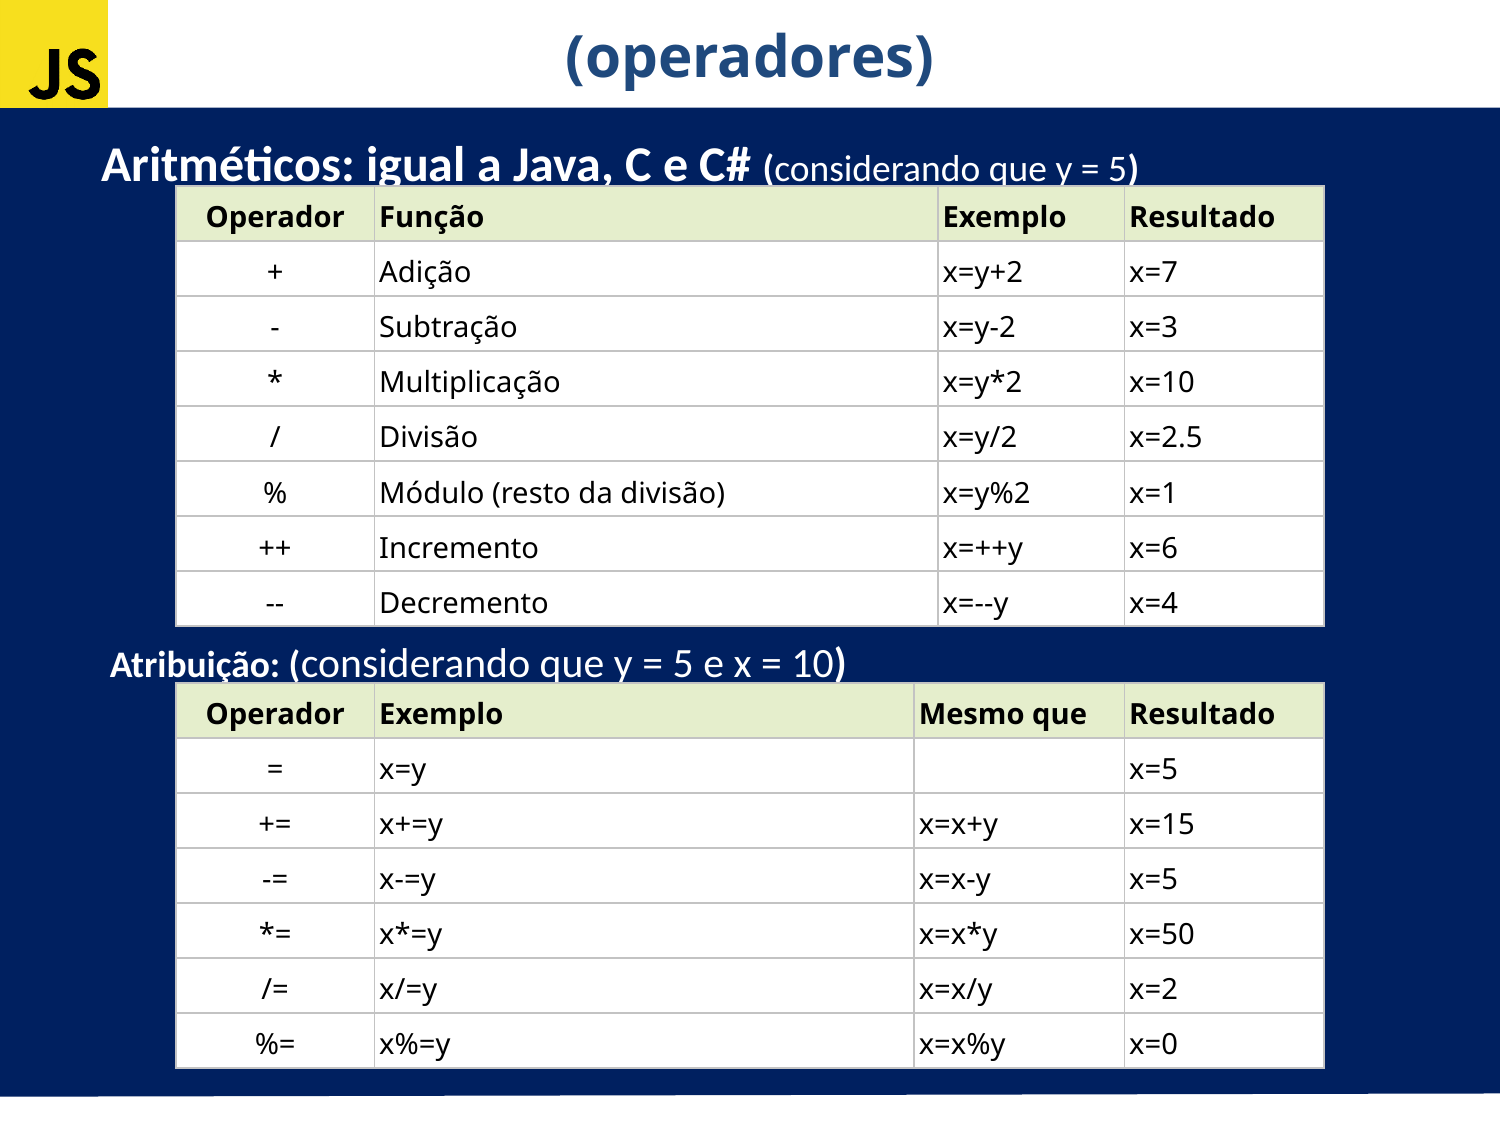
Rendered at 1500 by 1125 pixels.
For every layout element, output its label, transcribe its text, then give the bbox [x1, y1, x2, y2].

text_box Aritméticos: igual a Java, C e C# (considerando que y = 5) Atribuição: (considerando que y = 5 e x = 10) [86, 110, 1361, 999]
table_cell x=y-2 [939, 297, 1124, 350]
table_header Operador [177, 684, 374, 737]
table_cell x=y%2 [939, 462, 1124, 515]
table_cell x=y+2 [939, 242, 1124, 295]
table_cell = [177, 739, 374, 792]
table_cell x=2 [1125, 959, 1323, 1012]
table_cell x=5 [1125, 739, 1323, 792]
table_cell x=++y [939, 517, 1124, 570]
table_cell x=--y [939, 572, 1124, 625]
table_header Exemplo [939, 187, 1124, 240]
table_header Resultado [1125, 684, 1323, 737]
table_cell x=y/2 [939, 407, 1124, 460]
table_cell - [177, 297, 374, 350]
table_header Exemplo [375, 684, 913, 737]
table_cell -= [177, 849, 374, 902]
table_cell x=0 [1125, 1014, 1323, 1067]
table_cell Adição [375, 242, 937, 295]
table_cell + [177, 242, 374, 295]
table_cell / [177, 407, 374, 460]
table_cell x-=y [375, 849, 913, 902]
table_cell ++ [177, 517, 374, 570]
table_cell Decremento [375, 572, 937, 625]
table_cell x=x*y [915, 904, 1124, 957]
table_cell x=5 [1125, 849, 1323, 902]
table_cell x=x-y [915, 849, 1124, 902]
table_cell x=4 [1125, 572, 1323, 625]
table_header Função [375, 187, 937, 240]
table_cell x%=y [375, 1014, 913, 1067]
table_cell Divisão [375, 407, 937, 460]
table_cell %= [177, 1014, 374, 1067]
table_cell x=y [375, 739, 913, 792]
table_cell x=7 [1125, 242, 1323, 295]
table_cell Subtração [375, 297, 937, 350]
table_cell x=x%y [915, 1014, 1124, 1067]
table_cell += [177, 794, 374, 847]
table_cell Incremento [375, 517, 937, 570]
table_cell * [177, 352, 374, 405]
table_cell *= [177, 904, 374, 957]
table_cell /= [177, 959, 374, 1012]
table_cell x=y*2 [939, 352, 1124, 405]
table_cell -- [177, 572, 374, 625]
table_cell x=1 [1125, 462, 1323, 515]
table_cell x=15 [1125, 794, 1323, 847]
table_cell x=x+y [915, 794, 1124, 847]
table_cell x*=y [375, 904, 913, 957]
table_header Resultado [1125, 187, 1323, 240]
table_cell x=2.5 [1125, 407, 1323, 460]
table_cell [915, 739, 1124, 792]
table_header Operador [177, 187, 374, 240]
table_cell x=10 [1125, 352, 1323, 405]
table_cell x=3 [1125, 297, 1323, 350]
table_cell x+=y [375, 794, 913, 847]
table_cell x/=y [375, 959, 913, 1012]
table_cell x=6 [1125, 517, 1323, 570]
table_cell x=50 [1125, 904, 1323, 957]
table_cell x=x/y [915, 959, 1124, 1012]
table_header Mesmo que [915, 684, 1124, 737]
text_box (operadores) [0, 0, 1500, 110]
table_cell Módulo (resto da divisão) [375, 462, 937, 515]
table_cell % [177, 462, 374, 515]
table_cell Multiplicação [375, 352, 937, 405]
